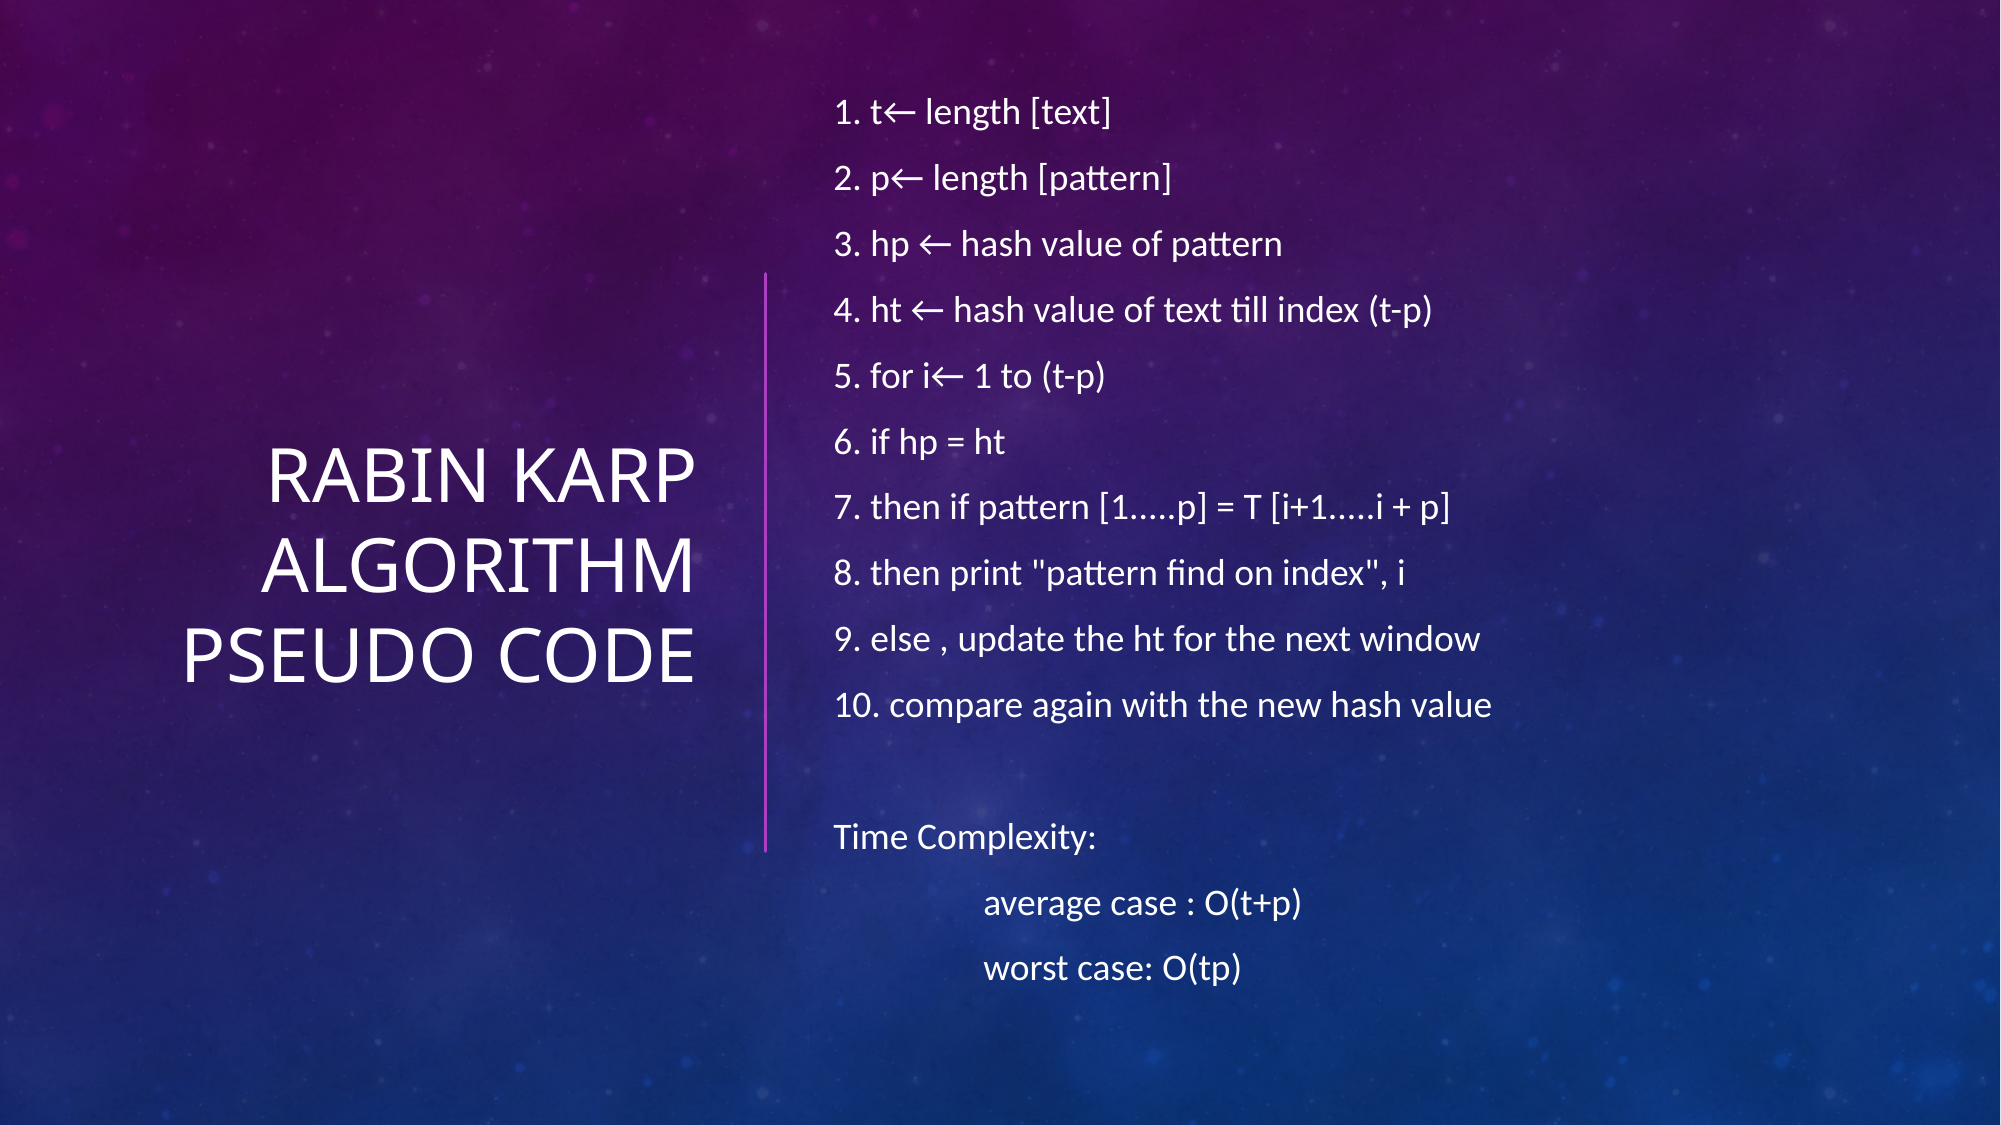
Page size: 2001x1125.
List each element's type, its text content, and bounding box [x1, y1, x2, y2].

title RABIN KARP ALGORITHM Pseudo Code [112, 188, 713, 937]
list 1. t← length [text] 2. p← length [pattern] 3. hp ← hash value of pattern 4. ht ← hash value of text till index (t-p) 5. for i← 1 to (t-p) 6. if hp = ht 7. then if pattern [1.....p] = T [i+1.....i + p] 8. then print "pattern find on index", i 9. else , update the ht for the next window 10. compare again with the new hash value Time Complexity: average case : O(t+p) worst case: O(tp) [818, 72, 1888, 1070]
text_box [0, 0, 2000, 1125]
